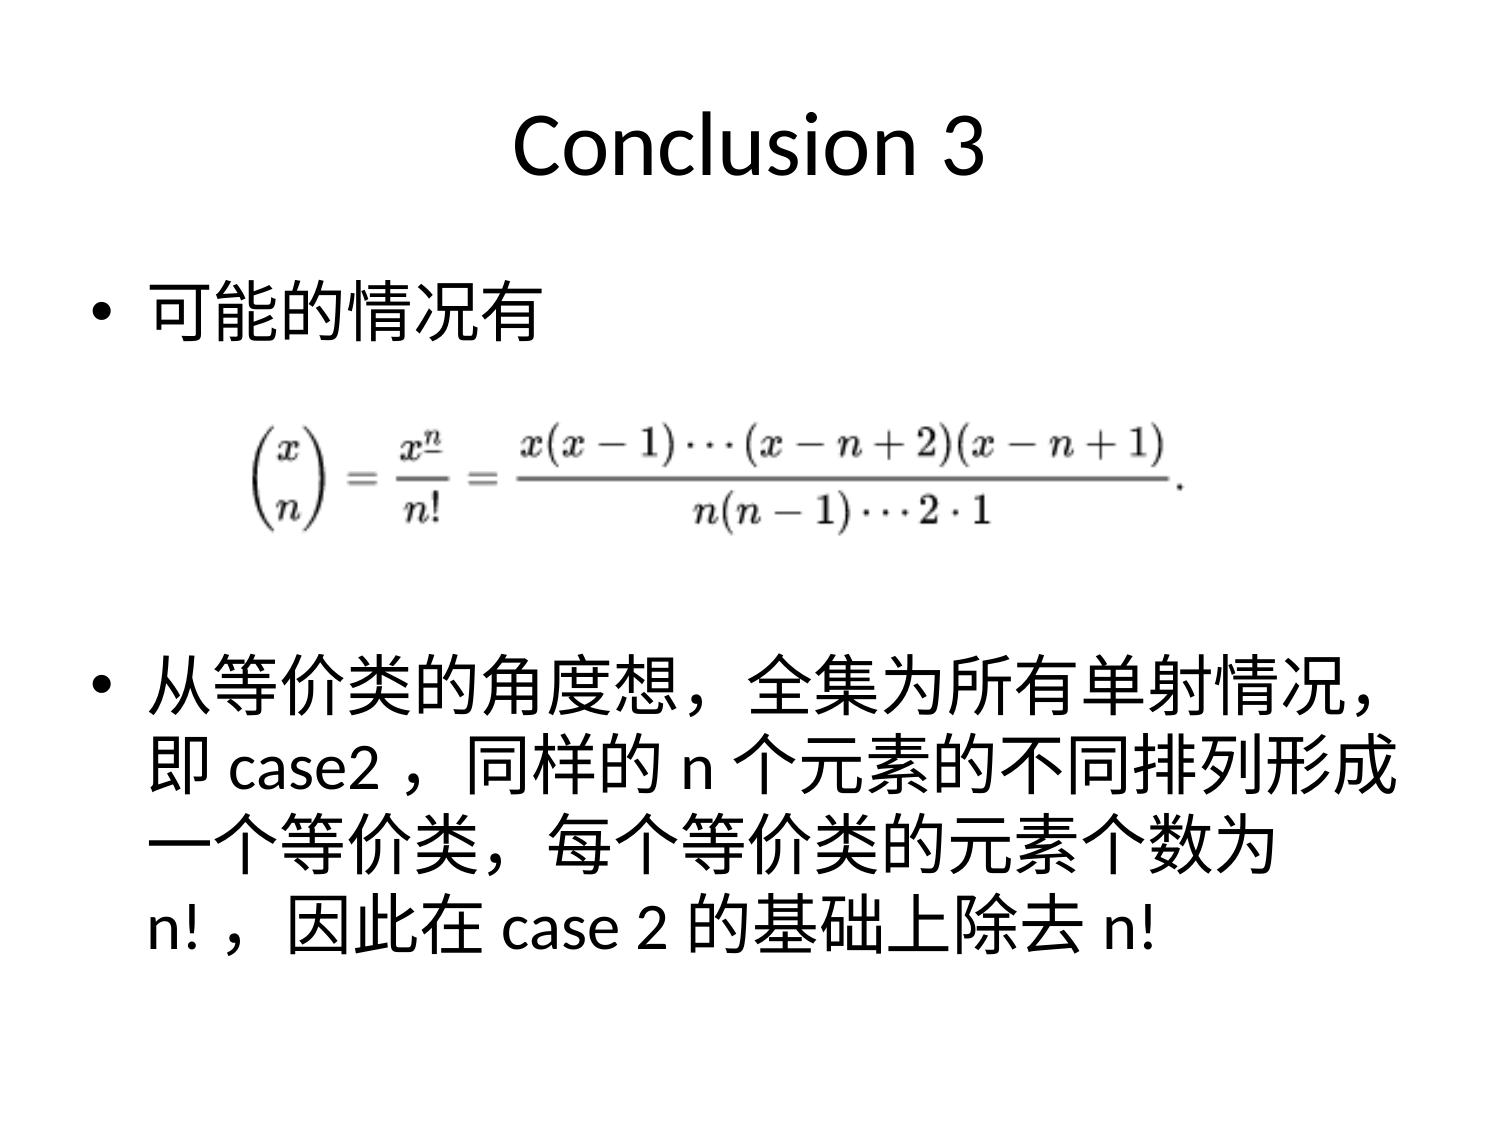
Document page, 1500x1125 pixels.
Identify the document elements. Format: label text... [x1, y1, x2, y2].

picture [218, 385, 1206, 595]
list 可能的情况有 从等价类的角度想，全集为所有单射情况，即case2，同样的n个元素的不同排列形成一个等价类，每个等价类的元素个数为n!，因此在case 2的基础上除去n! [75, 262, 1425, 1005]
title Conclusion 3 [75, 45, 1425, 233]
